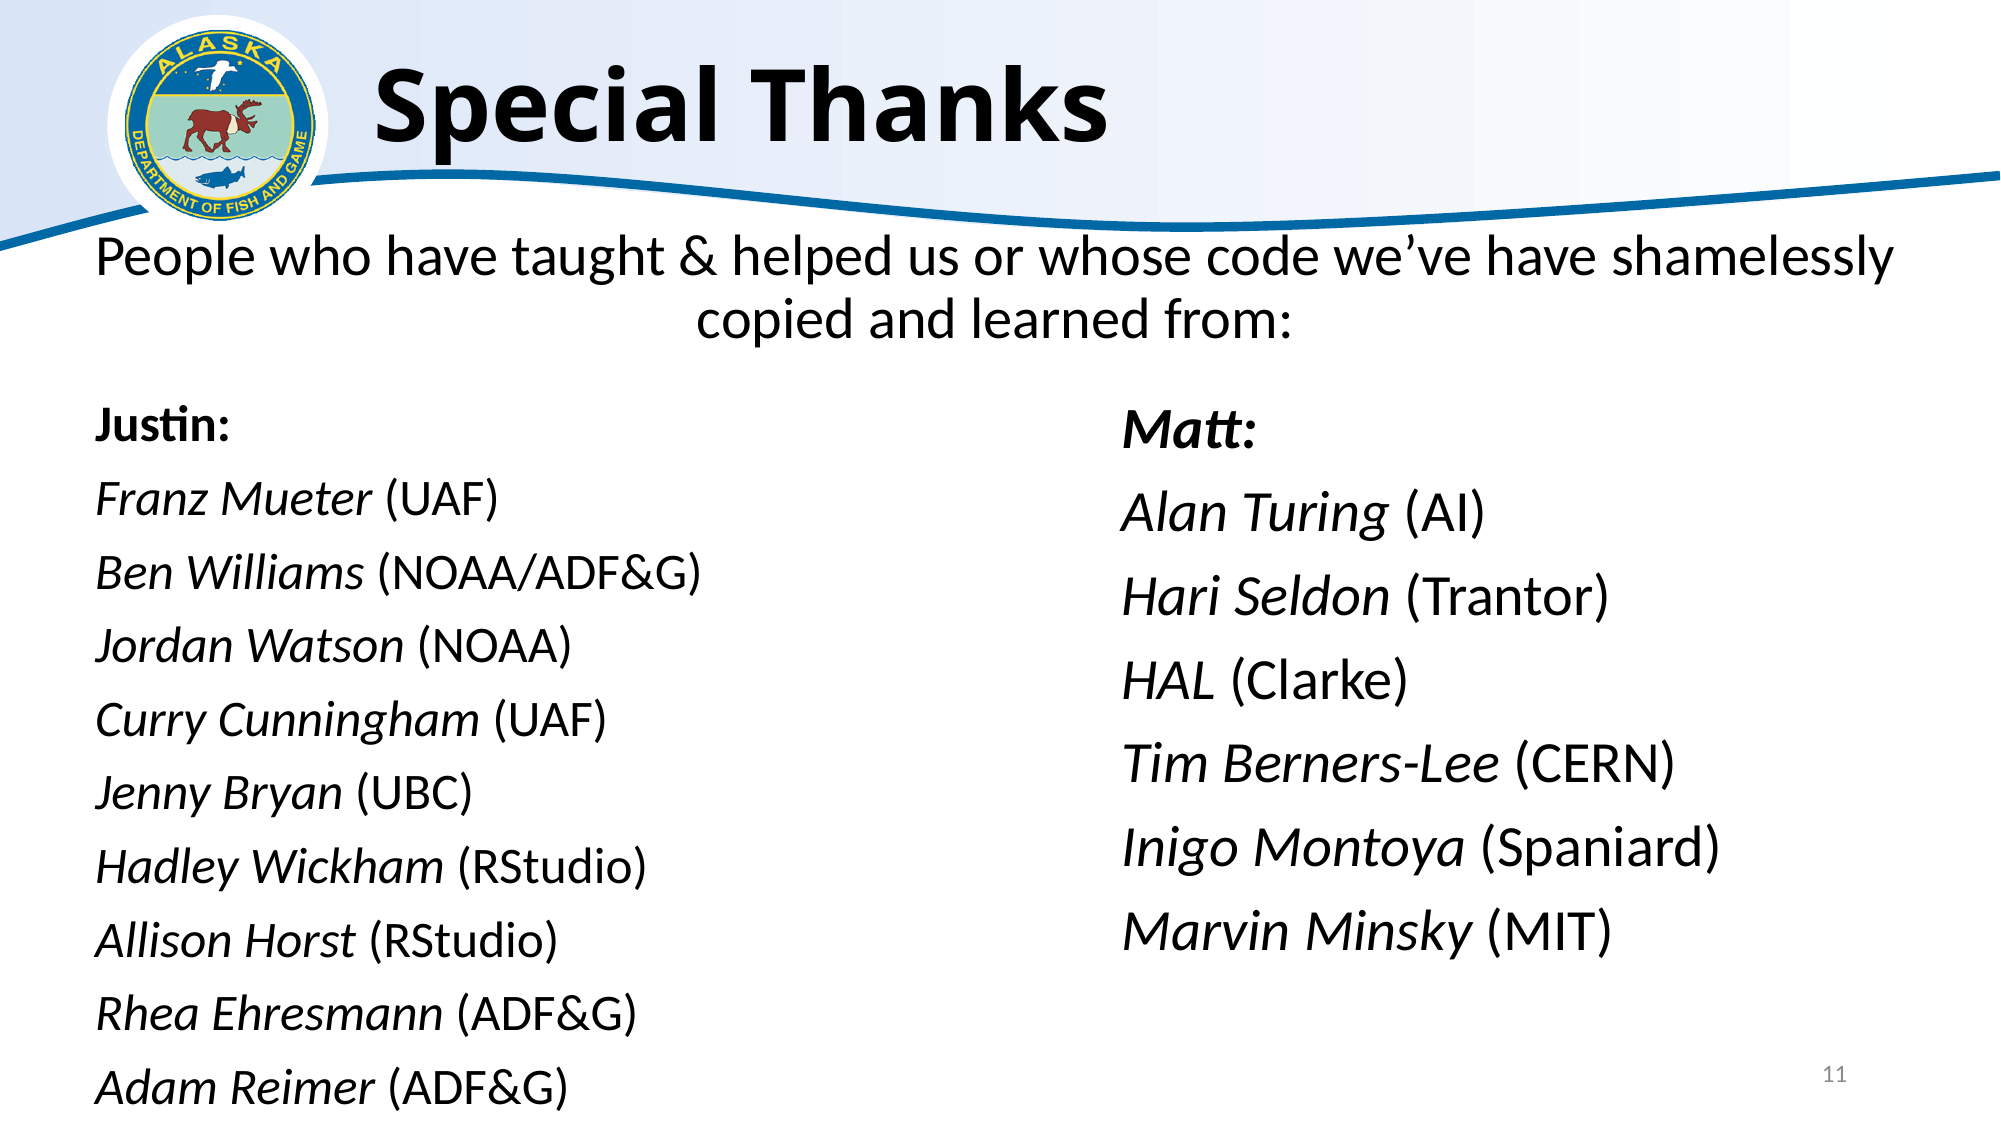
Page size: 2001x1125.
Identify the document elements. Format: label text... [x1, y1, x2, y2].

text_box People who have taught & helped us or whose code we’ve have shamelessly copied and learned from: [51, 217, 1940, 859]
list Justin: Franz Mueter (UAF) Ben Williams (NOAA/ADF&G) Jordan Watson (NOAA) Curry Cunningham (UAF) Jenny Bryan (UBC) Hadley Wickham (RStudio) Allison Horst (RStudio) Rhea Ehresmann (ADF&G) Adam Reimer (ADF&G) [0, 390, 872, 1125]
text_box Matt: Alan Turing (AI) Hari Seldon (Trantor) HAL (Clarke) Tim Berners-Lee (CERN) Inigo Montoya (Spaniard) Marvin Minsky (MIT) [872, 390, 2000, 1125]
title Special Thanks [358, 0, 2000, 218]
picture [35, 17, 358, 231]
